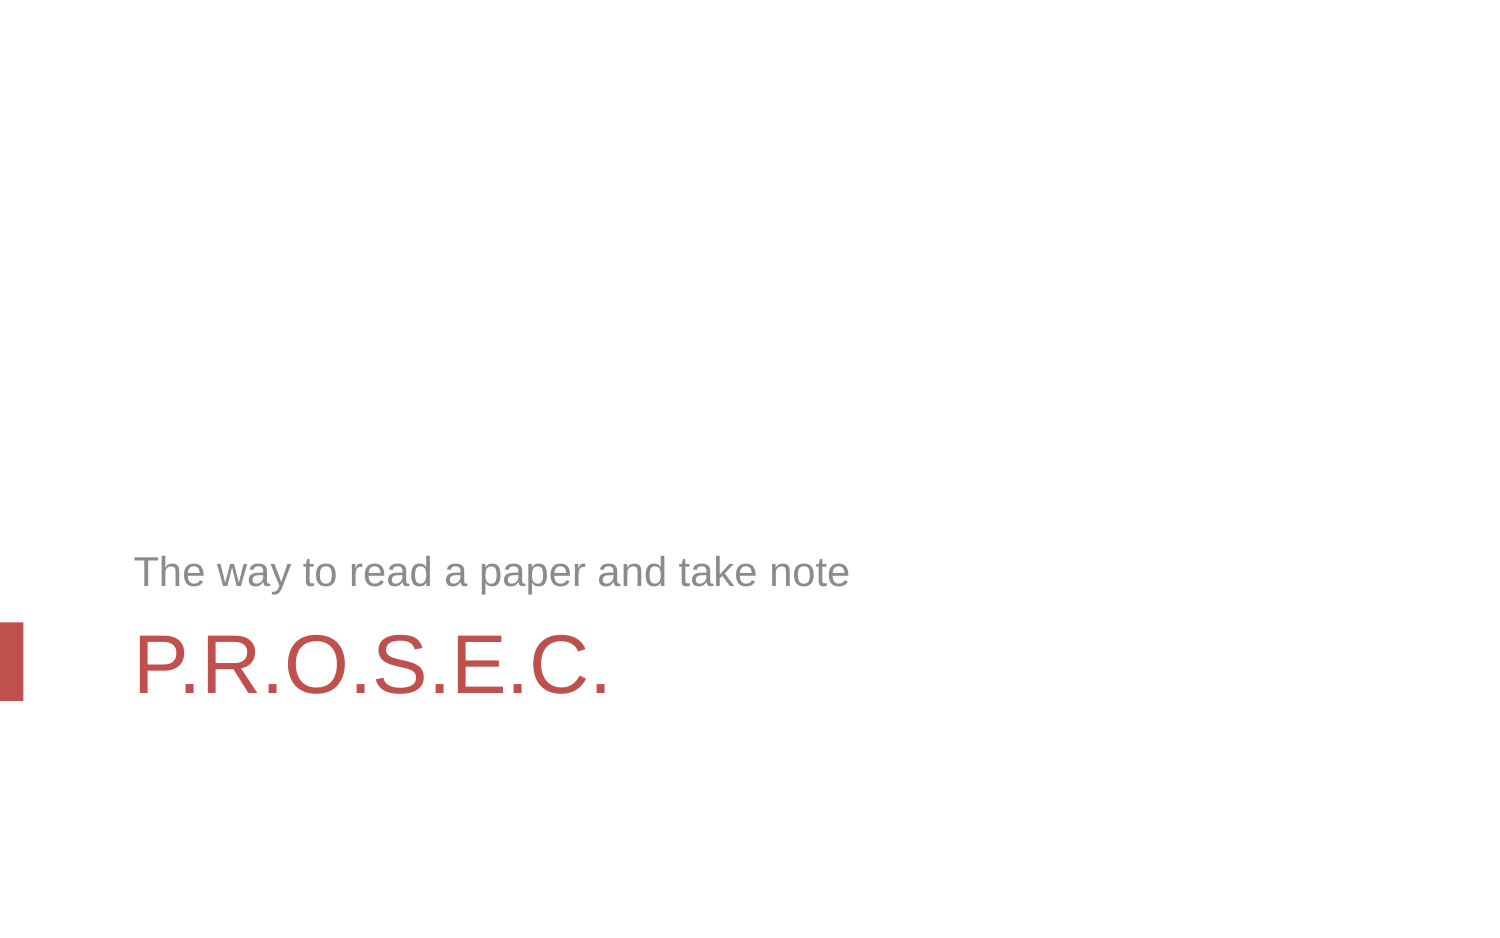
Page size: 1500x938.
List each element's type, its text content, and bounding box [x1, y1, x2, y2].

list The way to read a paper and take note [118, 397, 1394, 603]
title P.r.o.s.e.c. [118, 603, 1394, 789]
